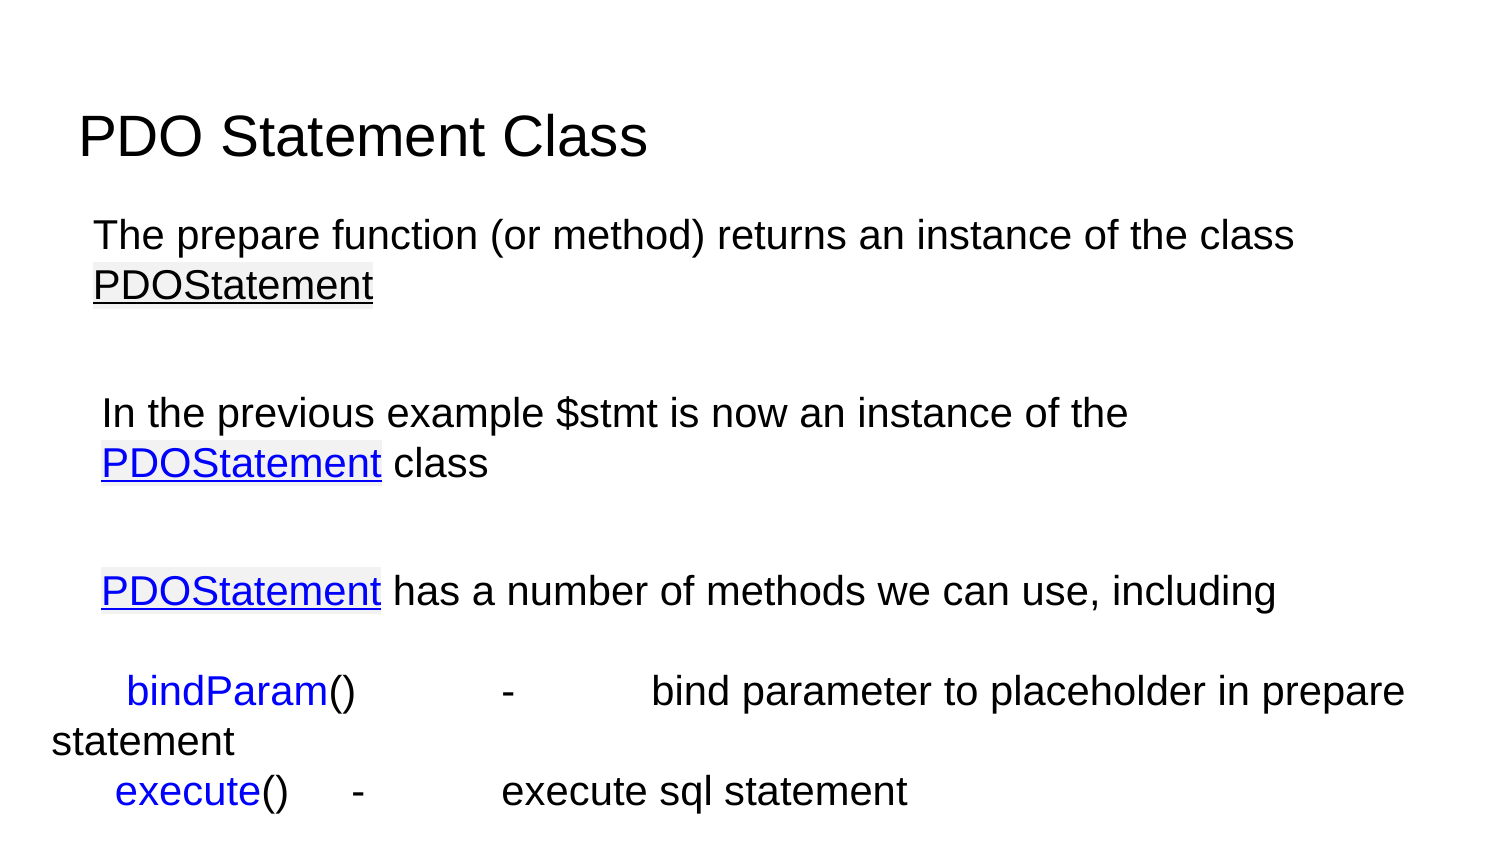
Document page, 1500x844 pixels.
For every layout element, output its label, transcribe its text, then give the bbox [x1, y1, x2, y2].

list The prepare function (or method) returns an instance of the class PDOStatement [77, 192, 1433, 317]
title PDO Statement Class [63, 82, 1437, 157]
text_box In the previous example $stmt is now an instance of the PDOStatement class [86, 370, 1186, 495]
text_box PDOStatement has a number of methods we can use, including bindParam() - bind parameter to placeholder in prepare statement execute() - execute sql statement [36, 548, 1485, 795]
